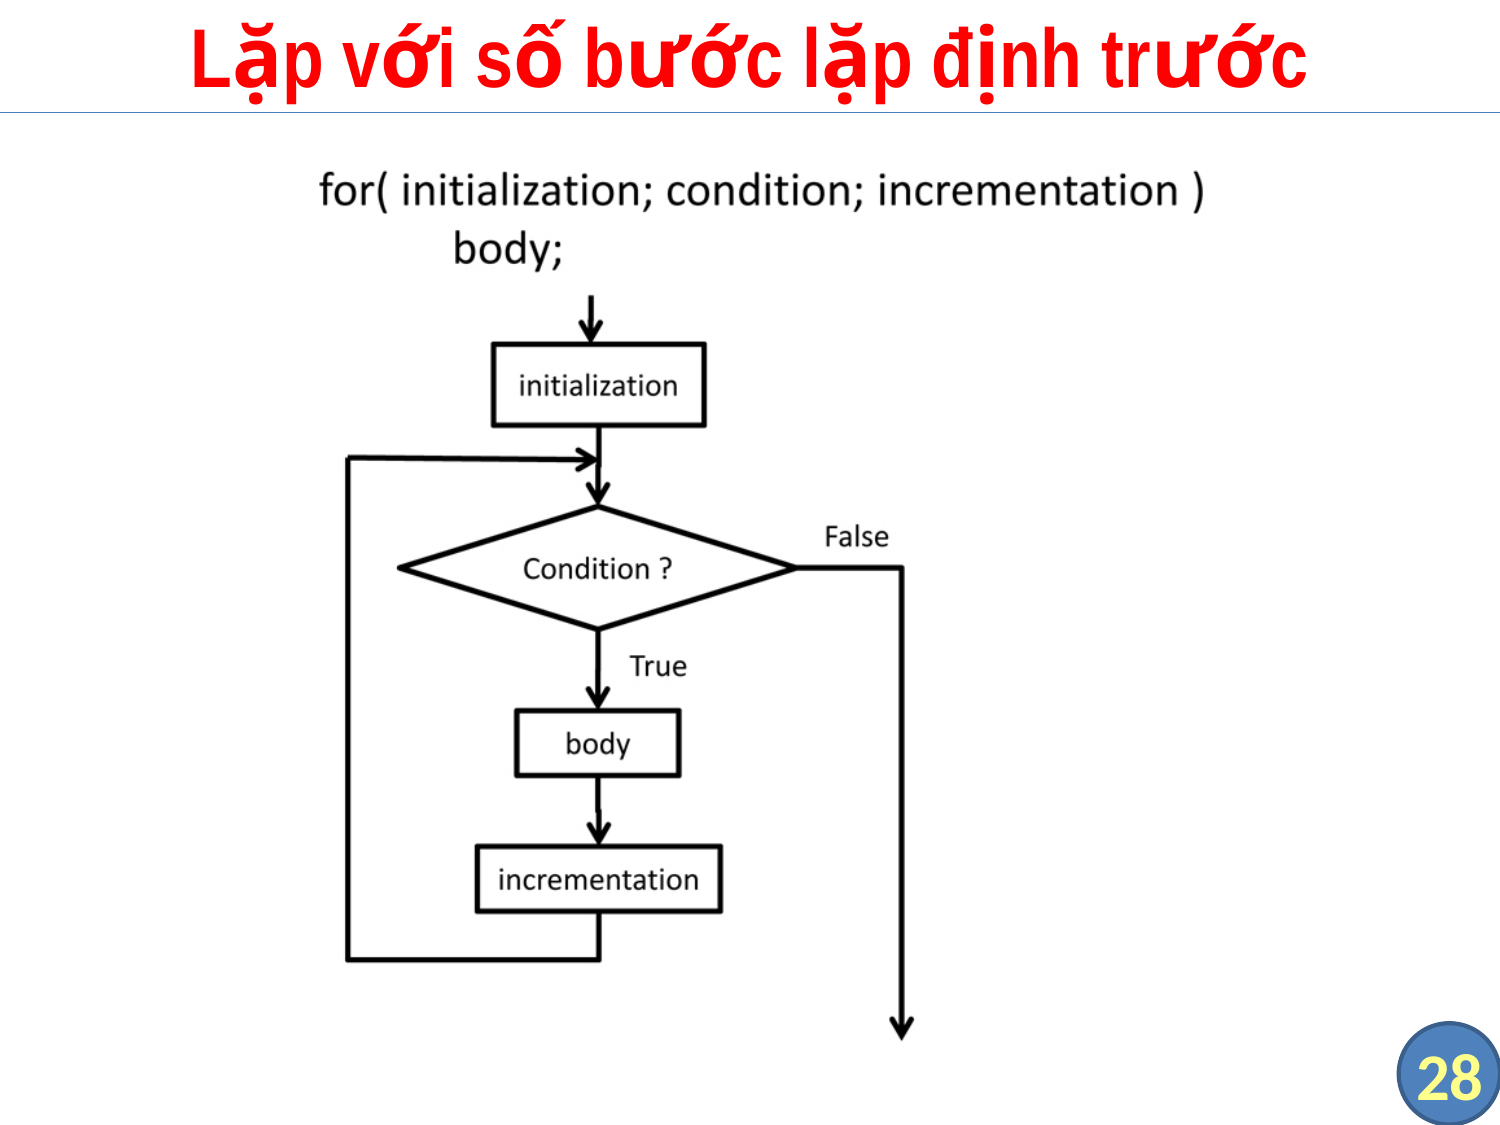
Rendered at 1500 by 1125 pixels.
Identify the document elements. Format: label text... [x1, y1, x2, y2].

picture [287, 137, 1238, 1083]
slide_number 28 [1399, 1023, 1500, 1125]
title Lặp với số bước lặp định trước [0, 0, 1500, 113]
